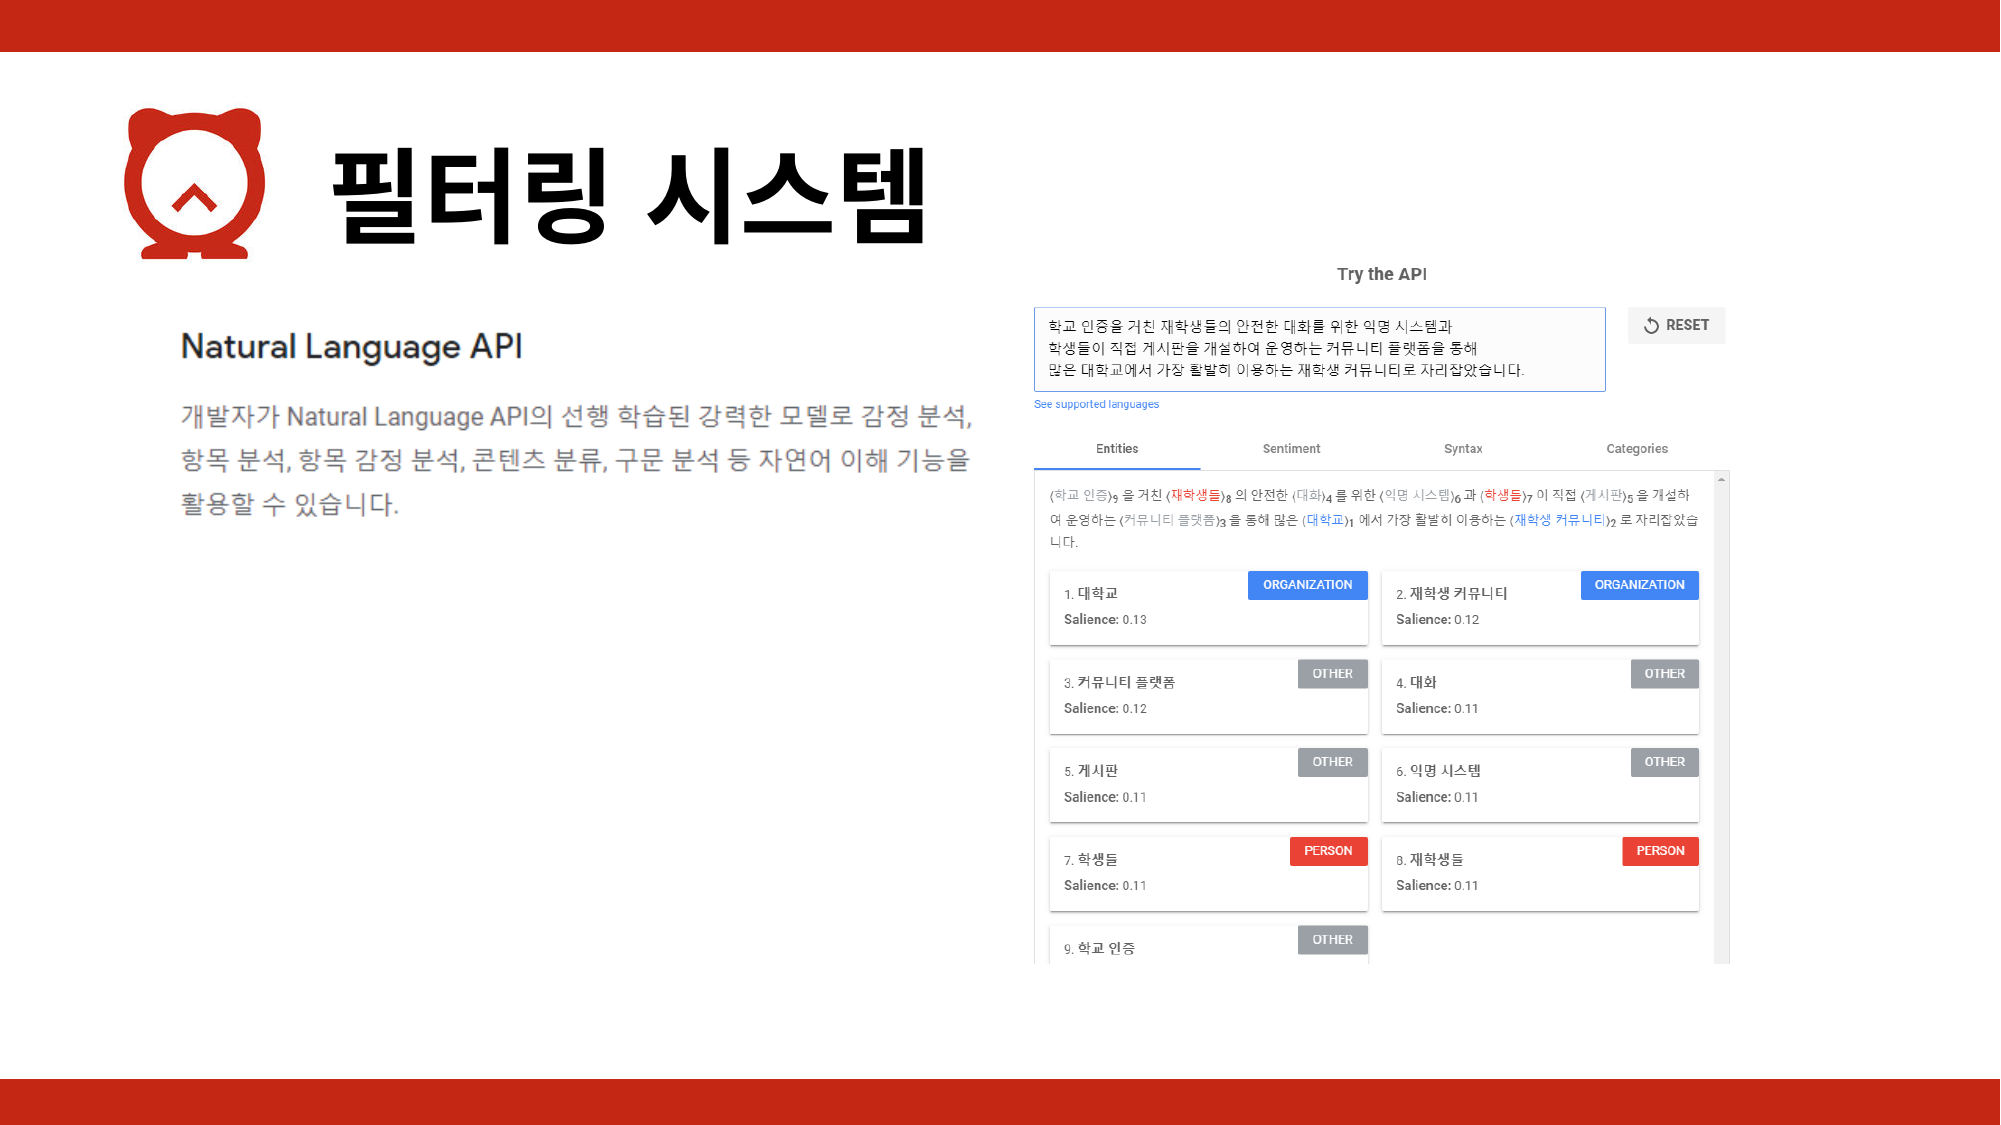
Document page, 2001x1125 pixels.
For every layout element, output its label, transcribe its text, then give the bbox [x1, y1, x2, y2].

picture [131, 260, 1754, 964]
title 필터링 시스템 [312, 92, 968, 305]
picture [76, 62, 313, 299]
text_box [0, 1079, 2000, 1125]
text_box [0, 0, 2000, 52]
